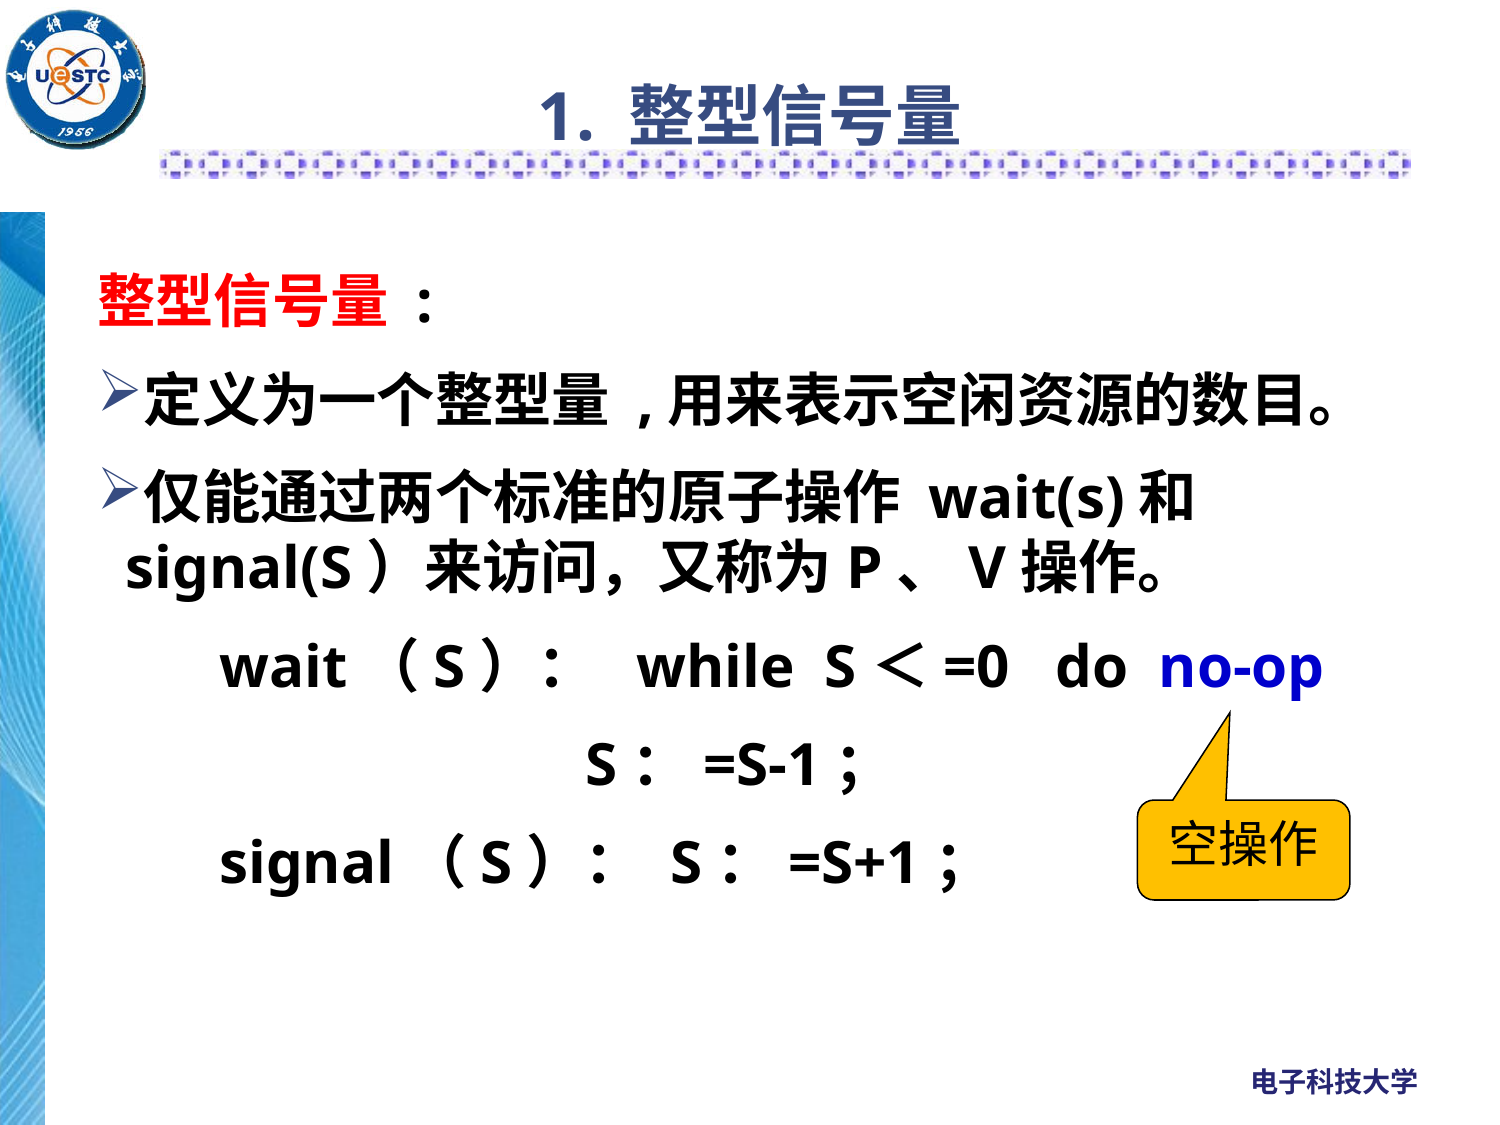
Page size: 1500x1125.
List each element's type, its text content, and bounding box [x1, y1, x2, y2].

picture [0, 212, 45, 1125]
picture [5, 0, 146, 150]
list 整型信号量 : 定义为一个整型量 ,用来表示空闲资源的数目。 仅能通过两个标准的原子操作 wait(s)和signal(S）来访问，又称为P、V操作。 wait（S）： while S＜=0 do no-op S：=S-1； signal（S）： S：=S+1； [82, 257, 1465, 1020]
text_box 空操作 [1137, 712, 1350, 901]
title 1. 整型信号量 [101, 75, 1399, 166]
picture [159, 149, 1411, 179]
